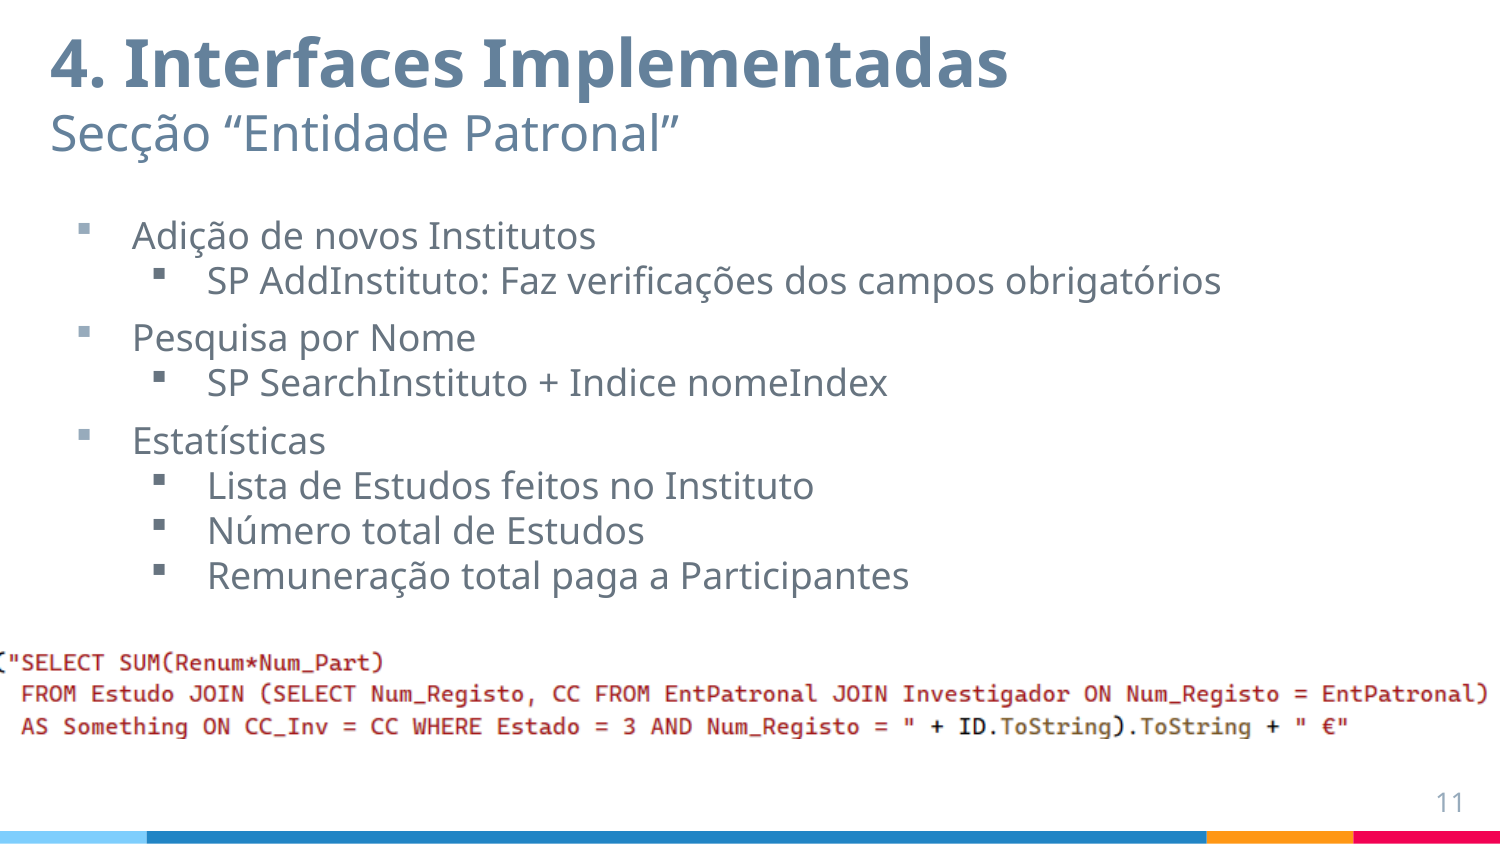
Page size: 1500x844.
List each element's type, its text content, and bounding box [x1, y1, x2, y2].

picture [0, 646, 1500, 739]
text_box 4. Interfaces Implementadas Secção “Entidade Patronal” [34, 0, 1465, 177]
slide_number 11 [1391, 770, 1482, 822]
list Adição de novos Institutos SP AddInstituto: Faz verificações dos campos obrigatórios Pesquisa por Nome SP SearchInstituto + Indice nomeIndex Estatísticas Lista de Estudos feitos no Instituto Número total de Estudos Remuneração total paga a Participantes [41, 196, 1342, 327]
